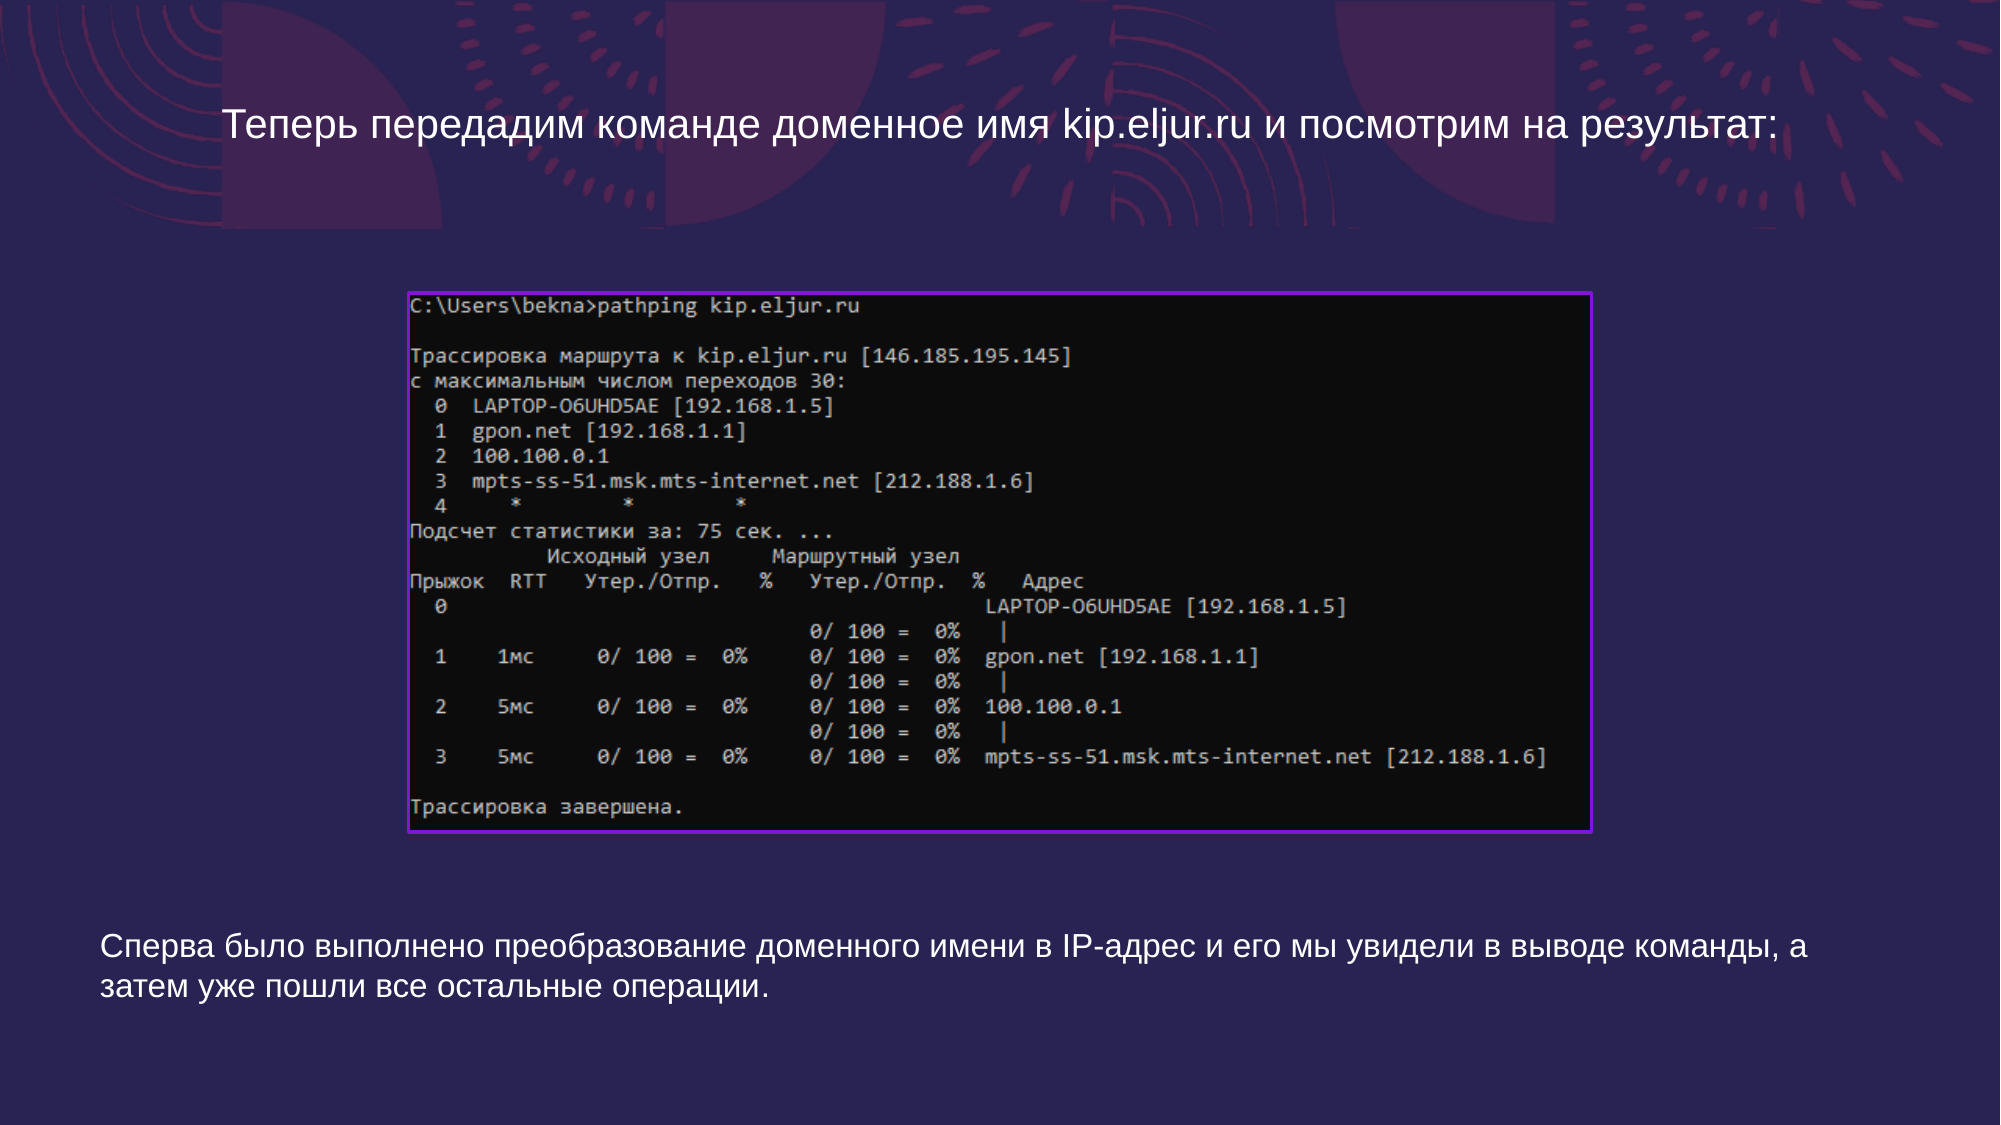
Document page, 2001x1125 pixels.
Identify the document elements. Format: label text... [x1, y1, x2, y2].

text_box Cперва было выполнено преобразование доменного имени в IP-адрес и его мы увидели в выводе команды, а затем уже пошли все остальные операции. [85, 916, 1915, 1012]
picture [410, 294, 1590, 831]
text_box Теперь передадим команде доменное имя kip.eljur.ru и посмотрим на результат: [189, 89, 1811, 155]
